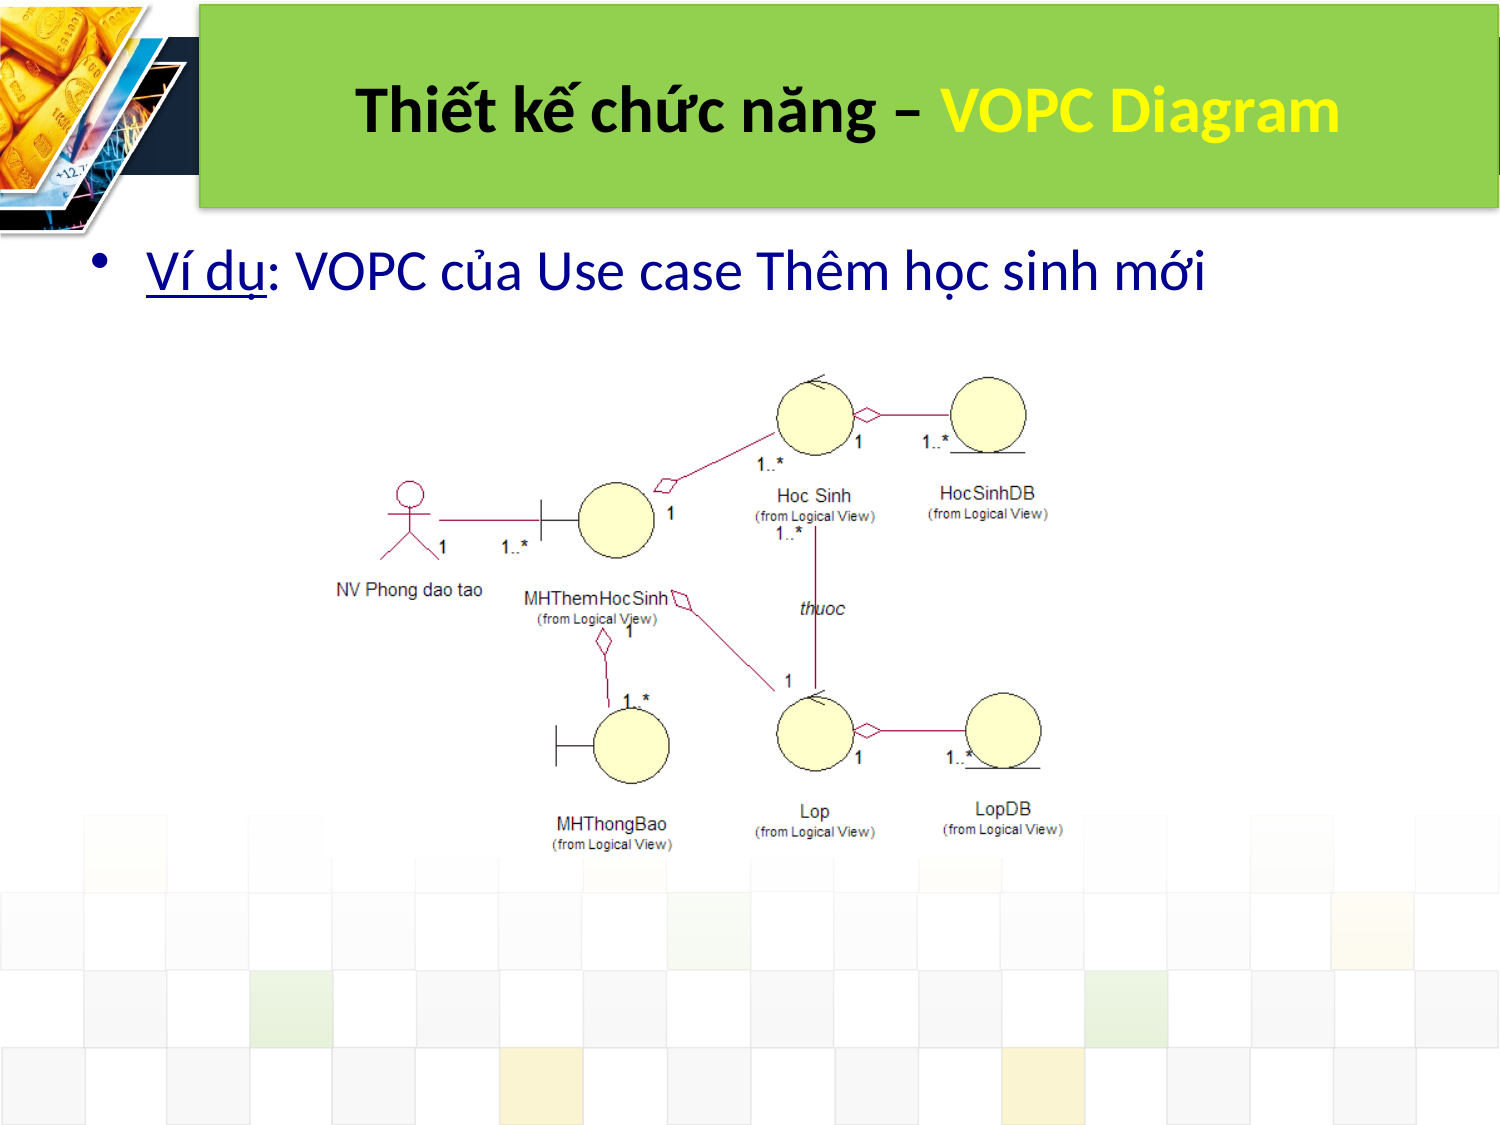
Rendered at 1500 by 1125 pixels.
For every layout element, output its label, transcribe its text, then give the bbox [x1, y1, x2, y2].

title Thiết kế chức năng – VOPC Diagram [199, 4, 1499, 208]
picture [0, 0, 190, 243]
picture [324, 362, 1078, 858]
list Ví dụ: VOPC của Use case Thêm học sinh mới [75, 224, 1425, 1038]
